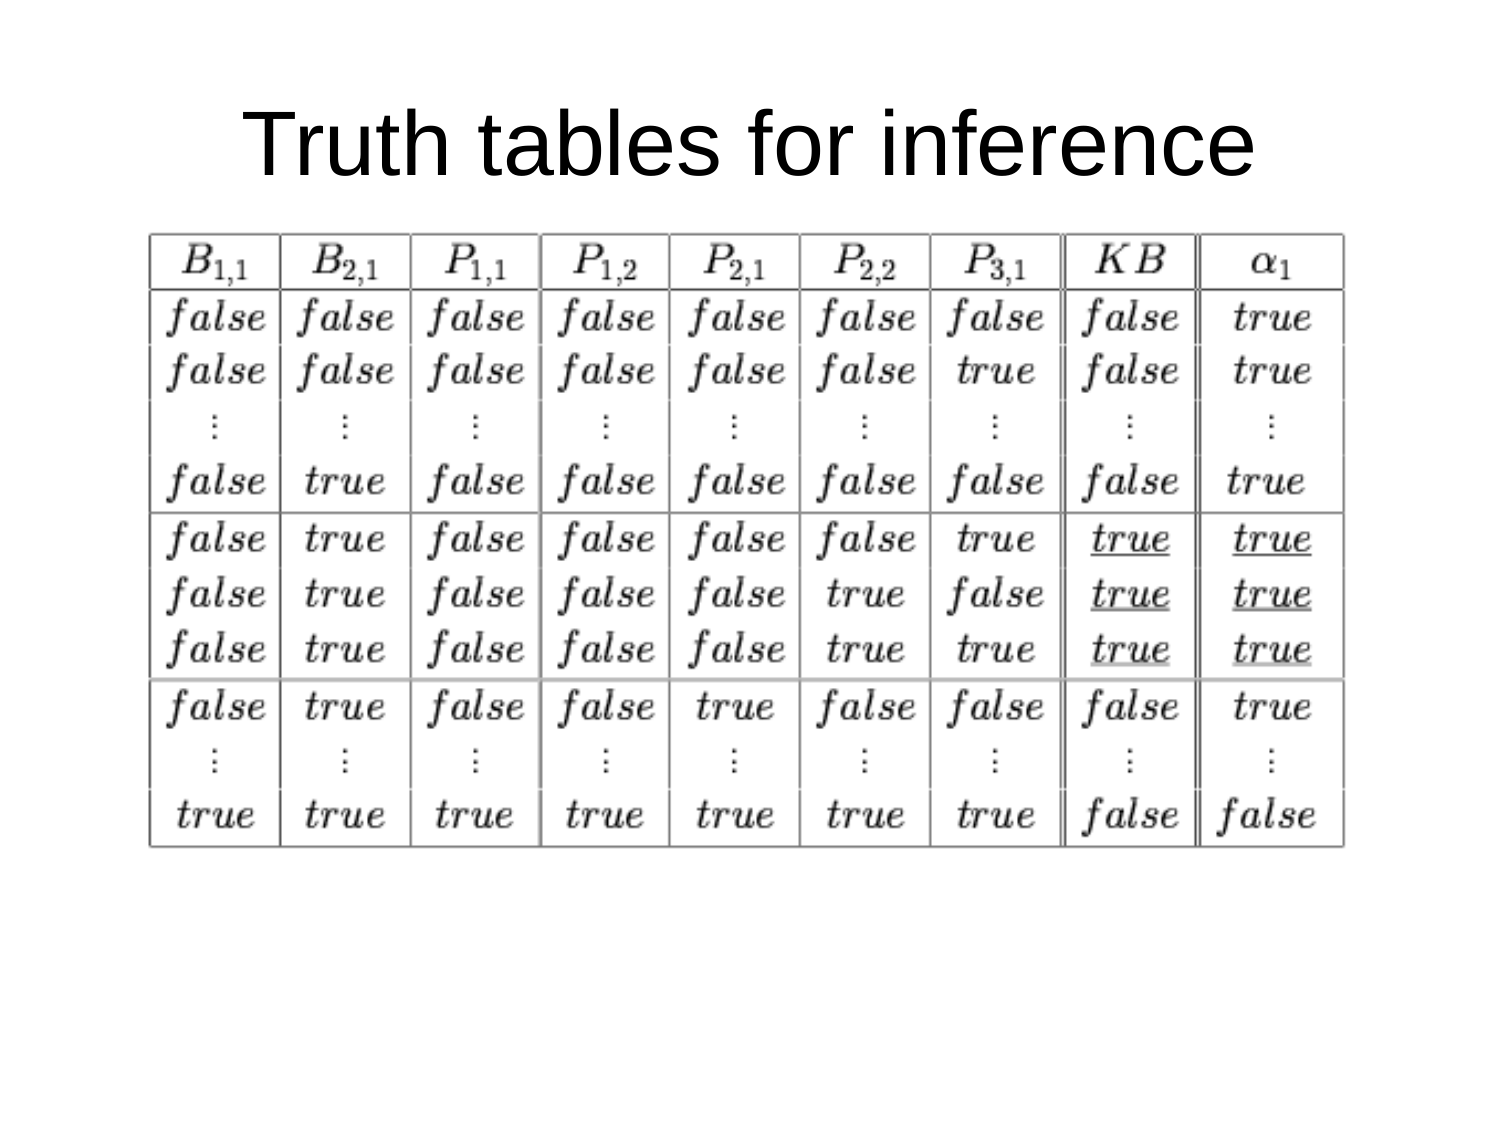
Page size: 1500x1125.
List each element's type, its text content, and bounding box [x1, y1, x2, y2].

title Truth tables for inference [75, 45, 1425, 233]
picture [124, 224, 1363, 862]
